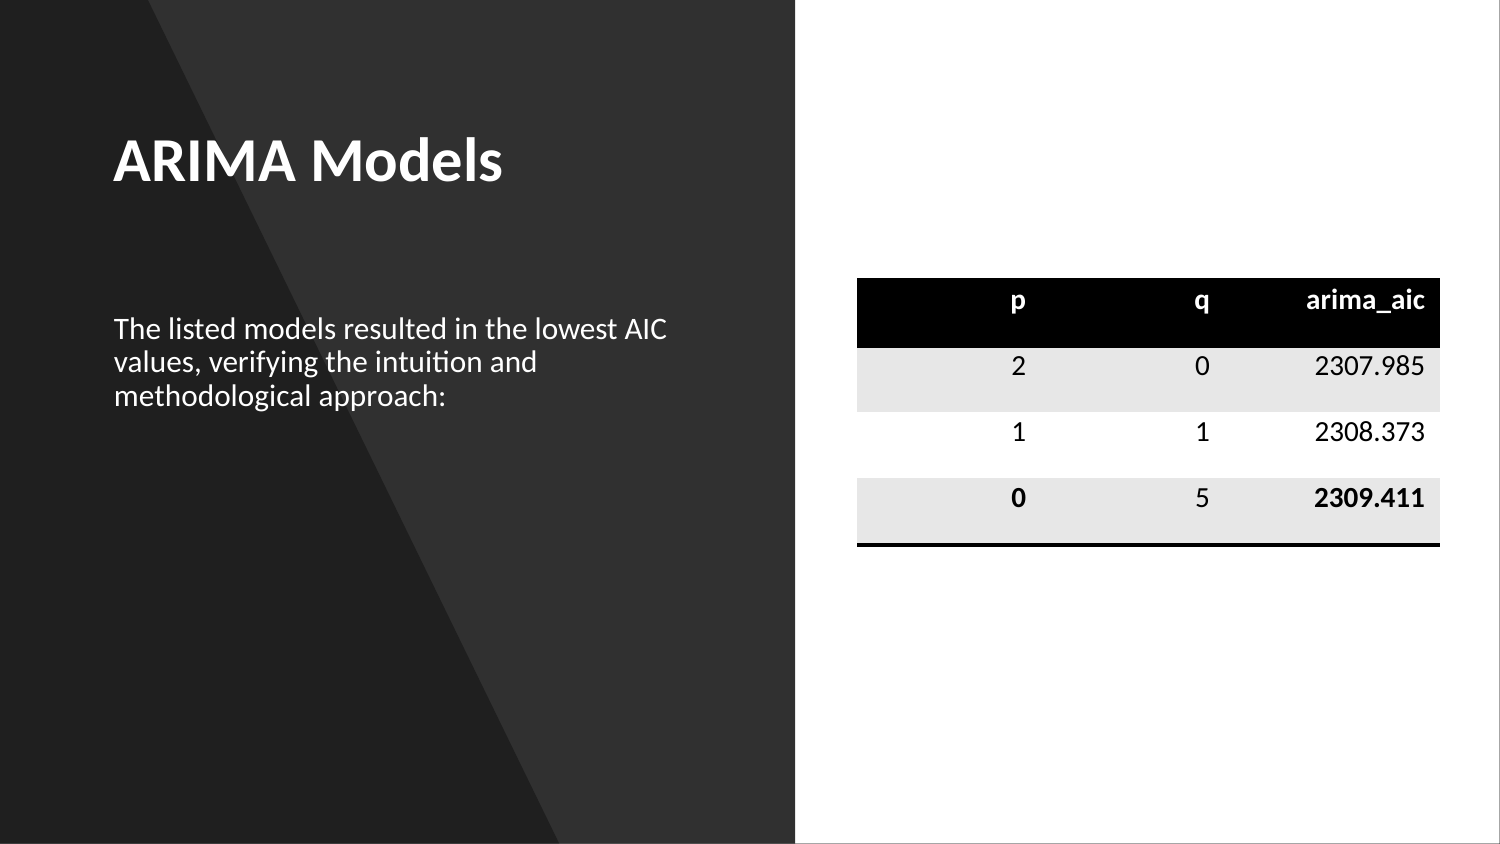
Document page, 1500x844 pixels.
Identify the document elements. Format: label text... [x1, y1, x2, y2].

text_box [797, 0, 1500, 844]
text_box [0, 0, 562, 844]
table_cell 1 [857, 412, 1041, 478]
table_cell 0 [1041, 348, 1225, 412]
table_header arima_aic [1225, 282, 1440, 344]
table_cell 2 [857, 348, 1041, 412]
table_cell 2308.373 [1225, 412, 1440, 478]
table_cell 5 [1041, 478, 1225, 543]
table_cell 0 [857, 478, 1041, 543]
table_header q [1041, 282, 1225, 344]
table_cell 2309.411 [1225, 478, 1440, 543]
list The listed models resulted in the lowest AIC values, verifying the intuition and methodological approach: [98, 261, 734, 726]
title ARIMA Models [98, 78, 734, 245]
text_box [151, 0, 797, 844]
table_cell 2307.985 [1225, 348, 1440, 412]
table_header p [857, 282, 1041, 344]
table_cell 1 [1041, 412, 1225, 478]
